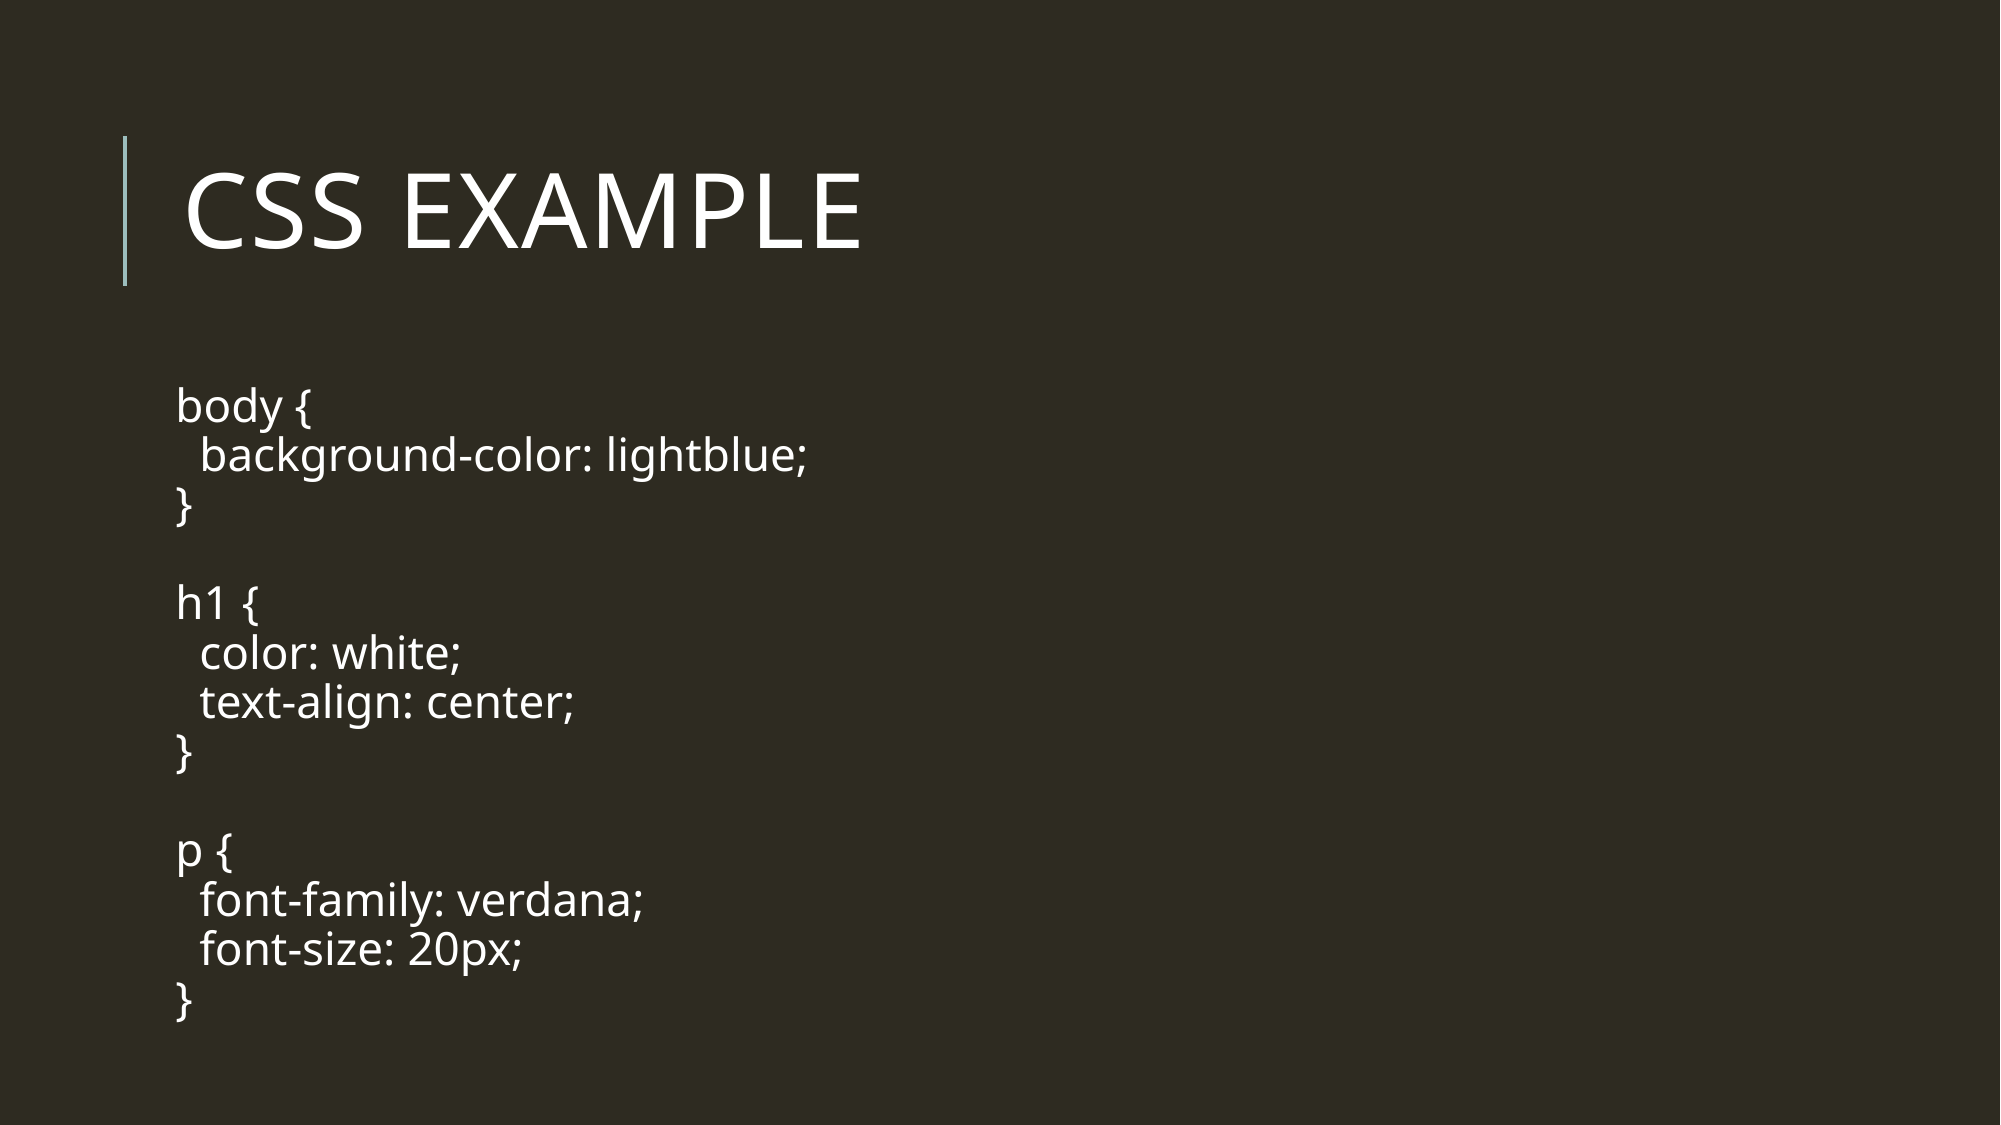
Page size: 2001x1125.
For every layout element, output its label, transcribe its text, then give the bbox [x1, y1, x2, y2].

list body { background-color: lightblue; } h1 { color: white; text-align: center; } p { font-family: verdana; font-size: 20px; } [168, 375, 1763, 1035]
title CSS Example [168, 96, 1763, 342]
